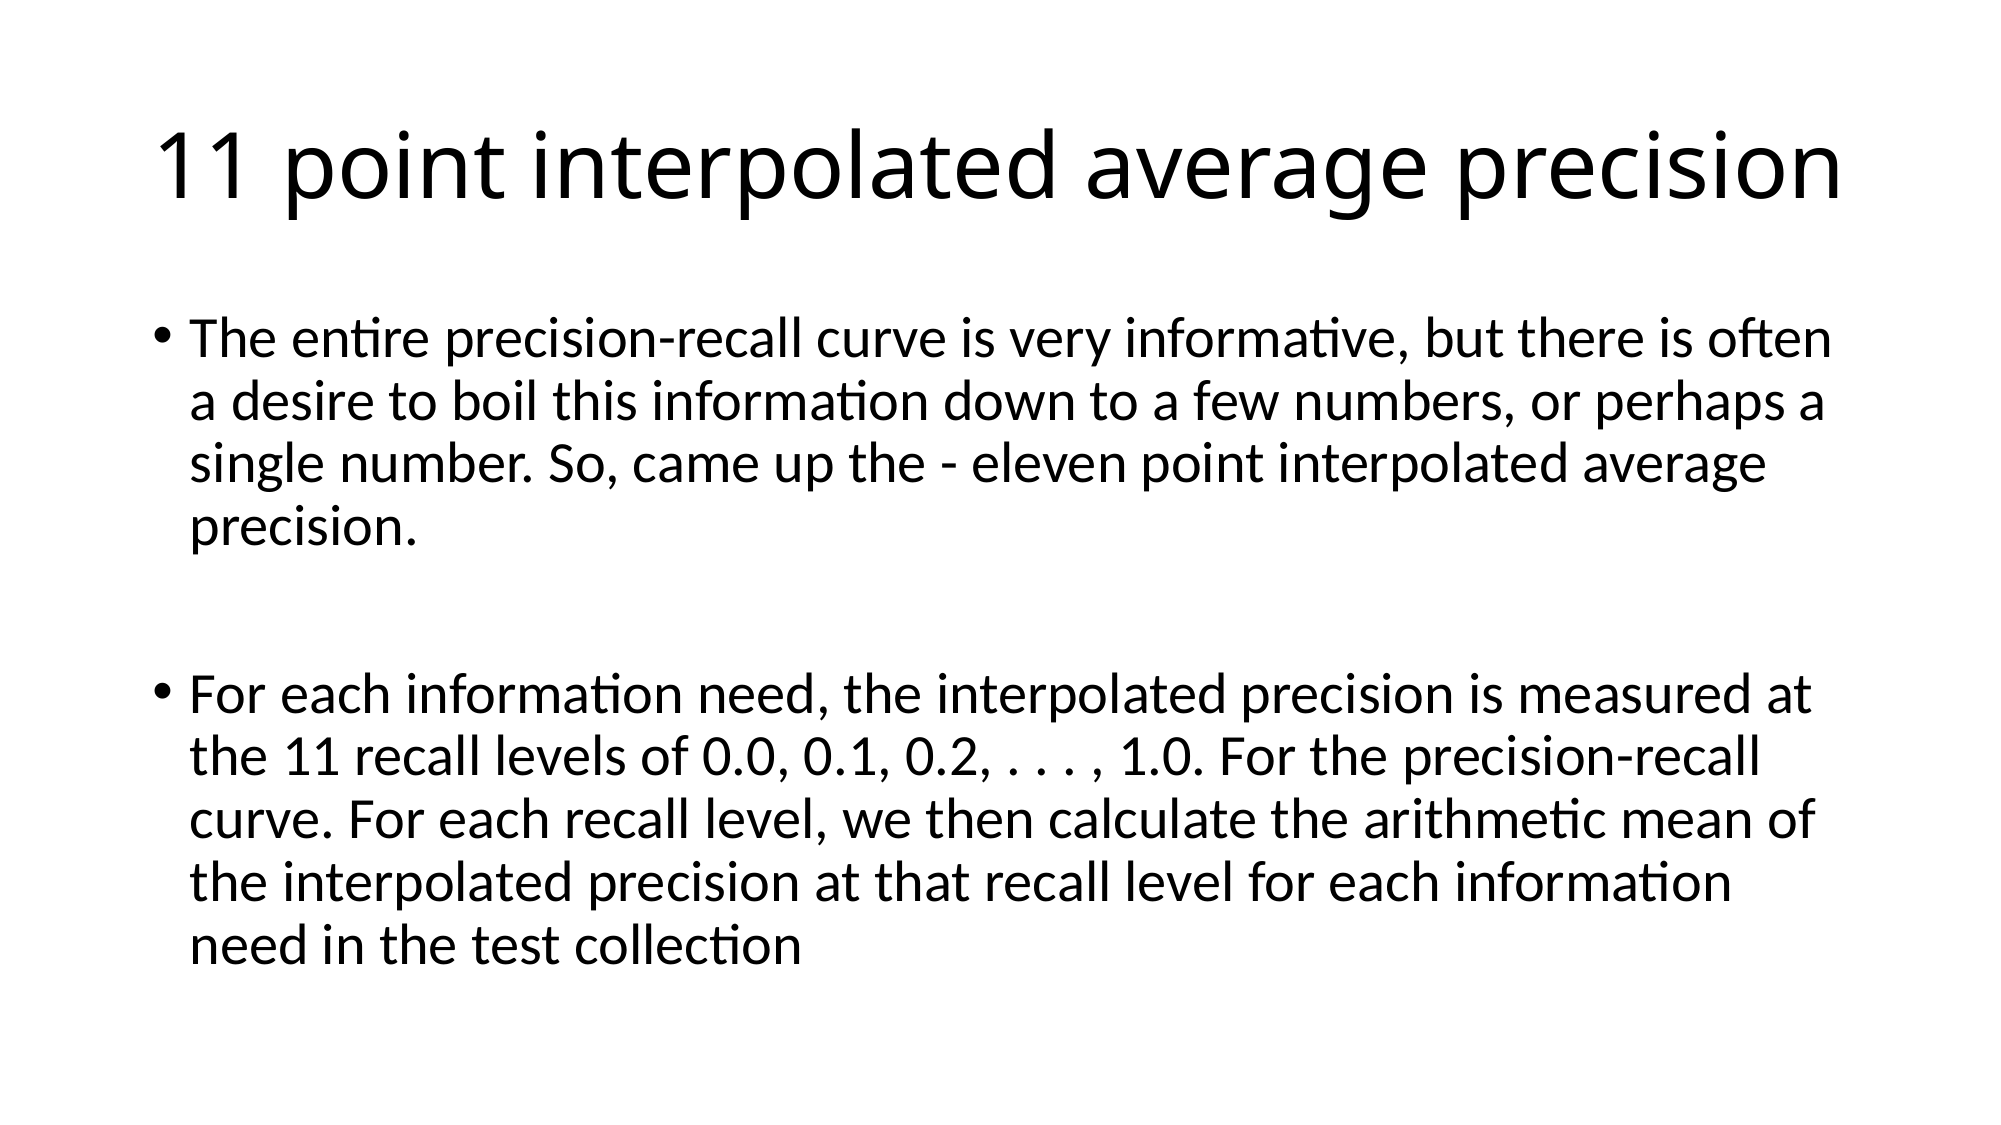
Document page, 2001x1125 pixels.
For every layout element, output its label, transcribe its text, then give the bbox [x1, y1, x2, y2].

list The entire precision-recall curve is very informative, but there is often a desire to boil this information down to a few numbers, or perhaps a single number. So, came up the - eleven point interpolated average precision. For each information need, the interpolated precision is measured at the 11 recall levels of 0.0, 0.1, 0.2, . . . , 1.0. For the precision-recall curve. For each recall level, we then calculate the arithmetic mean of the interpolated precision at that recall level for each information need in the test collection [137, 299, 1863, 1014]
title 11 point interpolated average precision [137, 59, 1863, 278]
